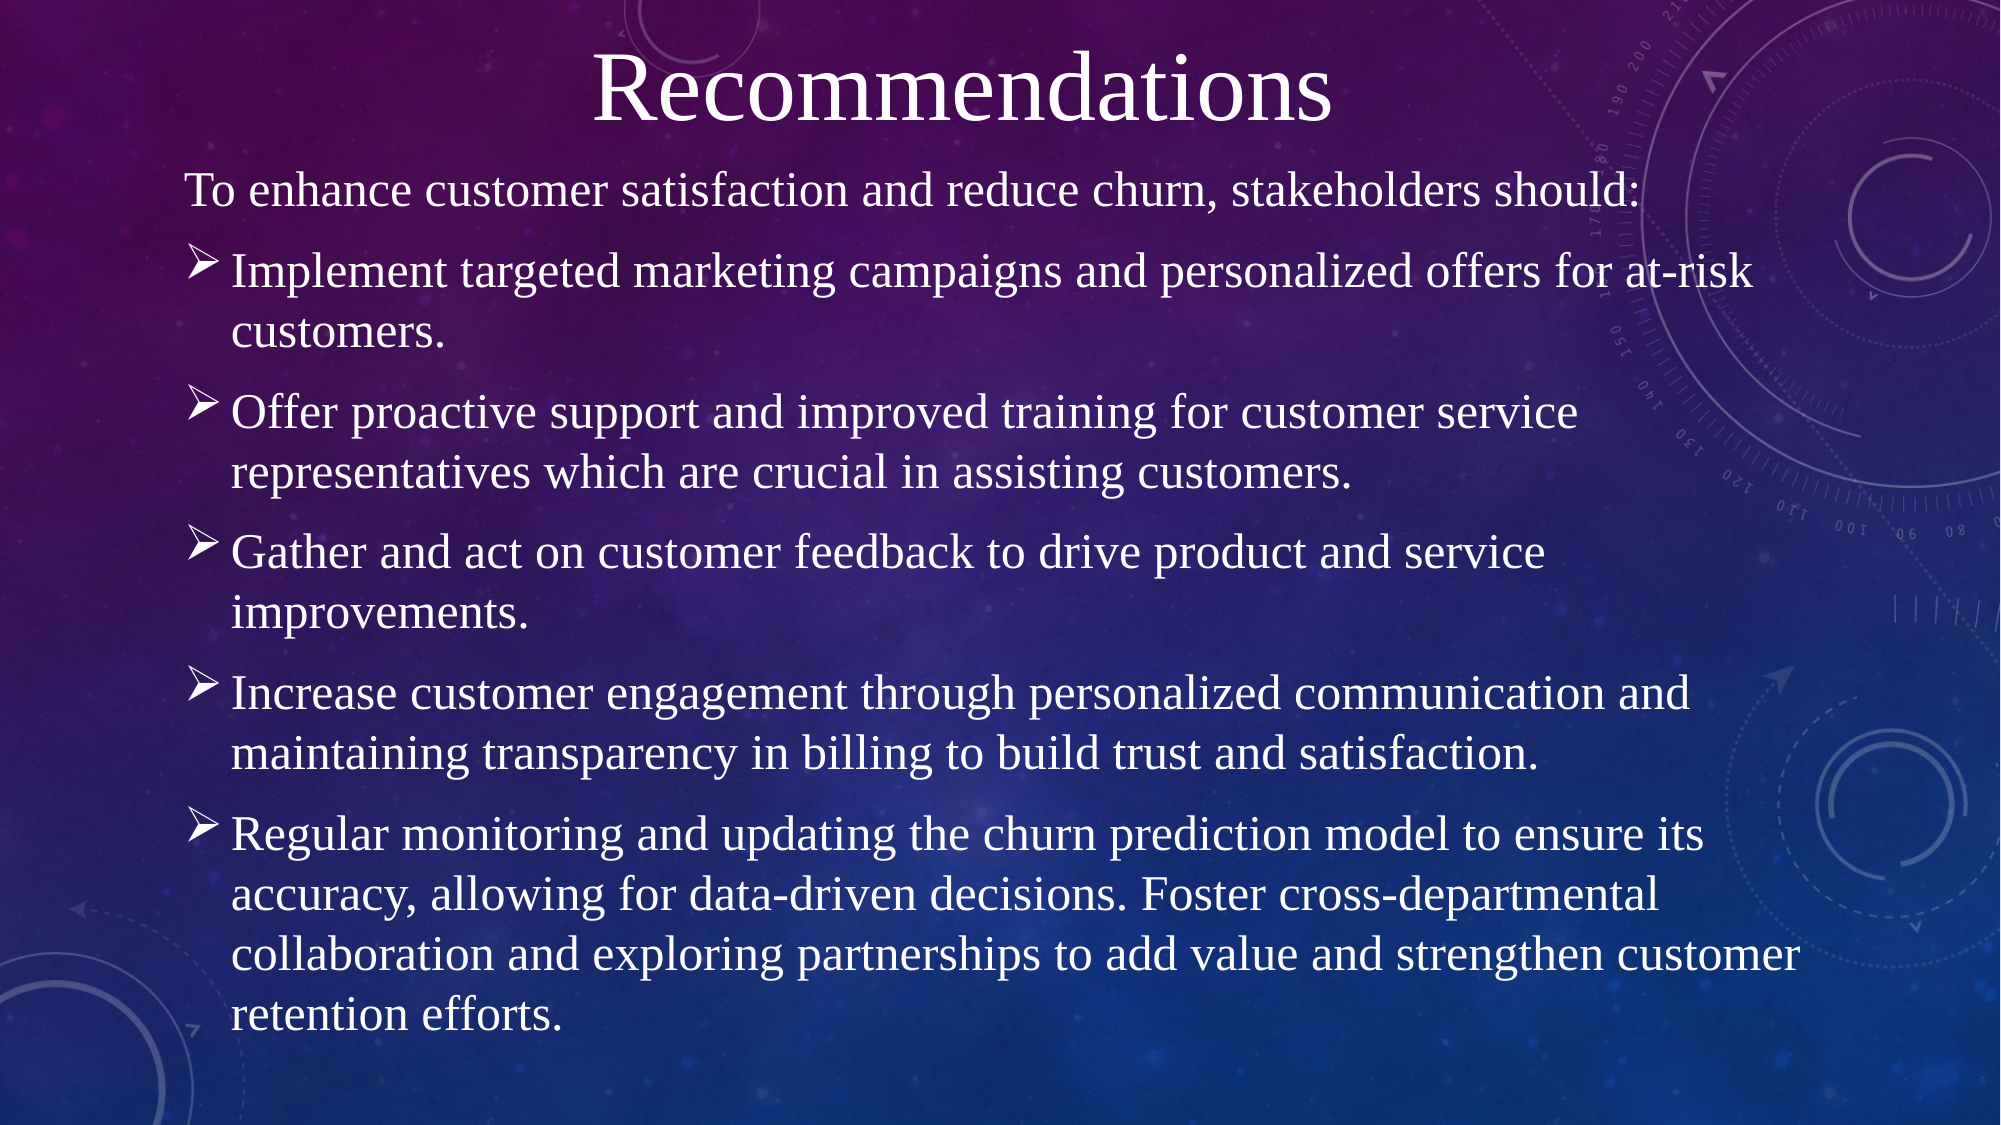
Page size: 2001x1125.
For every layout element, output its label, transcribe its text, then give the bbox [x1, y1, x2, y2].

list To enhance customer satisfaction and reduce churn, stakeholders should: Implement targeted marketing campaigns and personalized offers for at-risk customers. Offer proactive support and improved training for customer service representatives which are crucial in assisting customers. Gather and act on customer feedback to drive product and service improvements. Increase customer engagement through personalized communication and maintaining transparency in billing to build trust and satisfaction. Regular monitoring and updating the churn prediction model to ensure its accuracy, allowing for data-driven decisions. Foster cross-departmental collaboration and exploring partnerships to add value and strengthen customer retention efforts. [169, 194, 1831, 1003]
title Recommendations [132, 0, 1795, 161]
picture [0, 0, 2001, 1125]
